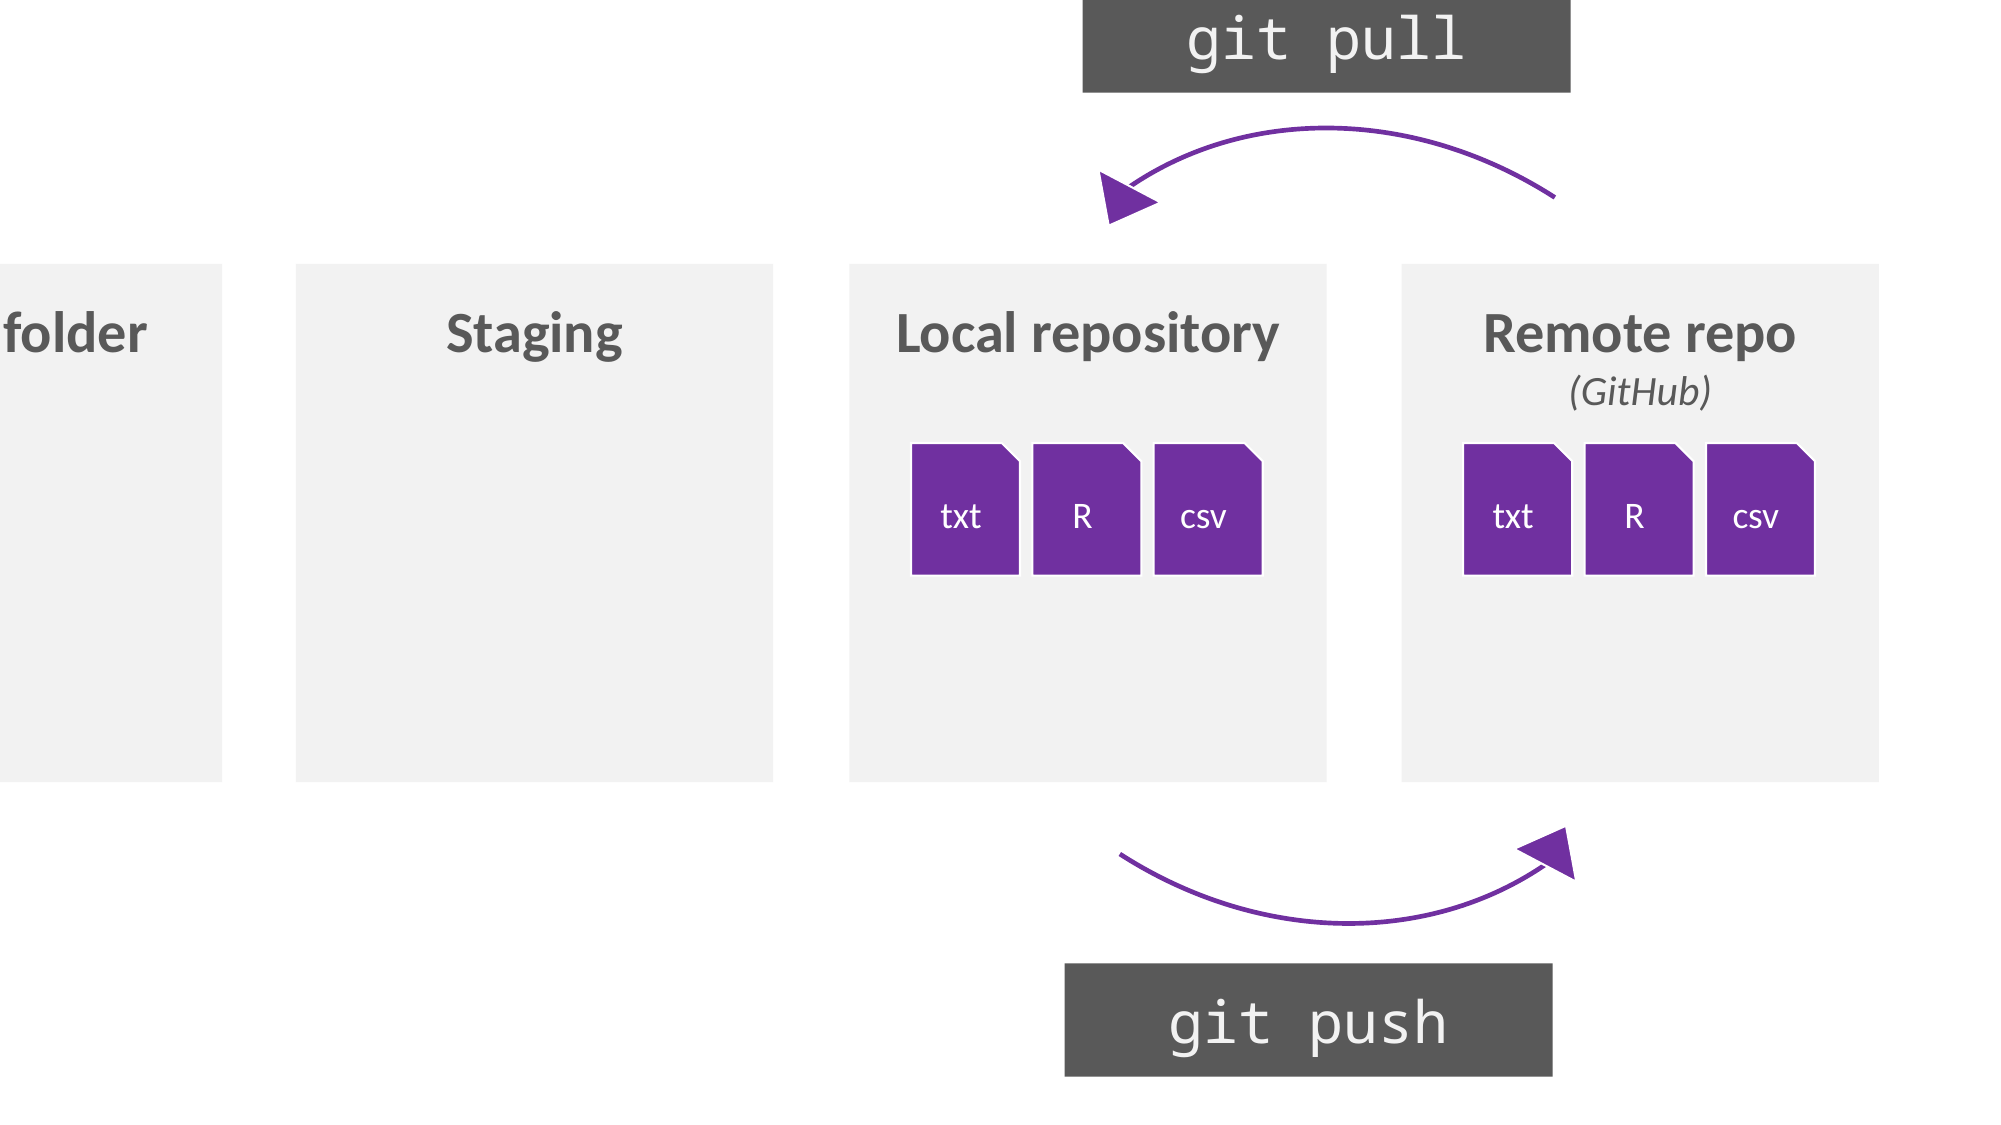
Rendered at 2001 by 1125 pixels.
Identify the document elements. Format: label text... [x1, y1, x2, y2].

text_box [965, 151, 1783, 873]
text_box [1151, 873, 1534, 925]
text_box git pull [1082, 0, 1572, 94]
text_box Remote repo (GitHub) [1783, 263, 1880, 783]
text_box Project folder [0, 263, 223, 783]
text_box Local repository [848, 263, 965, 783]
text_box csv [1783, 441, 1817, 577]
text_box txt [909, 441, 965, 577]
text_box git push [1064, 962, 1554, 1078]
text_box Staging [295, 263, 774, 783]
text_box [1557, 873, 1578, 884]
